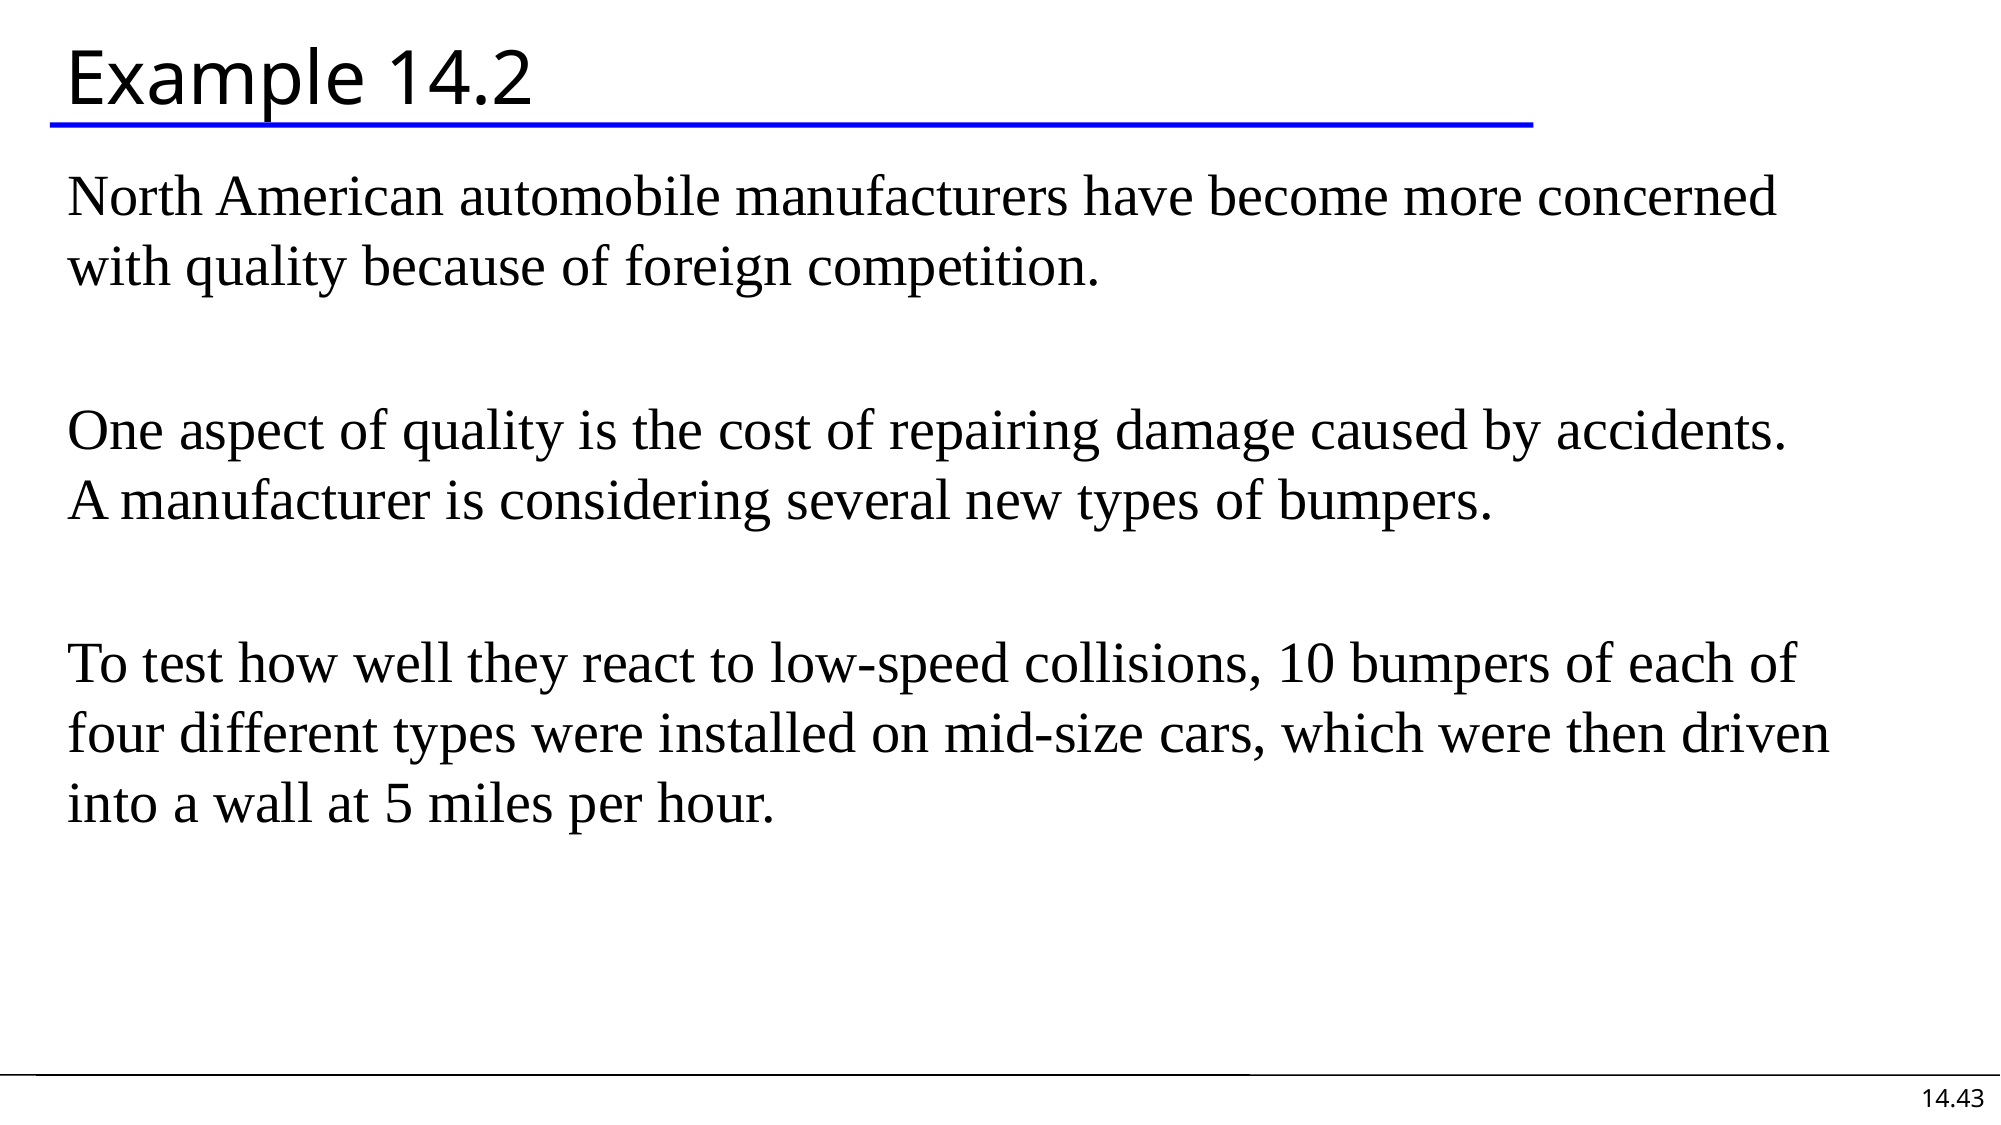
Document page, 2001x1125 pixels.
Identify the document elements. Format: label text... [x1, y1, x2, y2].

title Example 14.2 [50, 24, 1967, 125]
list North American automobile manufacturers have become more concerned with quality because of foreign competition. One aspect of quality is the cost of repairing damage caused by accidents. A manufacturer is considering several new types of bumpers. To test how well they react to low-speed collisions, 10 bumpers of each of four different types were installed on mid-size cars, which were then driven into a wall at 5 miles per hour. [52, 149, 1850, 1050]
slide_number 14.43 [1583, 1074, 2000, 1125]
